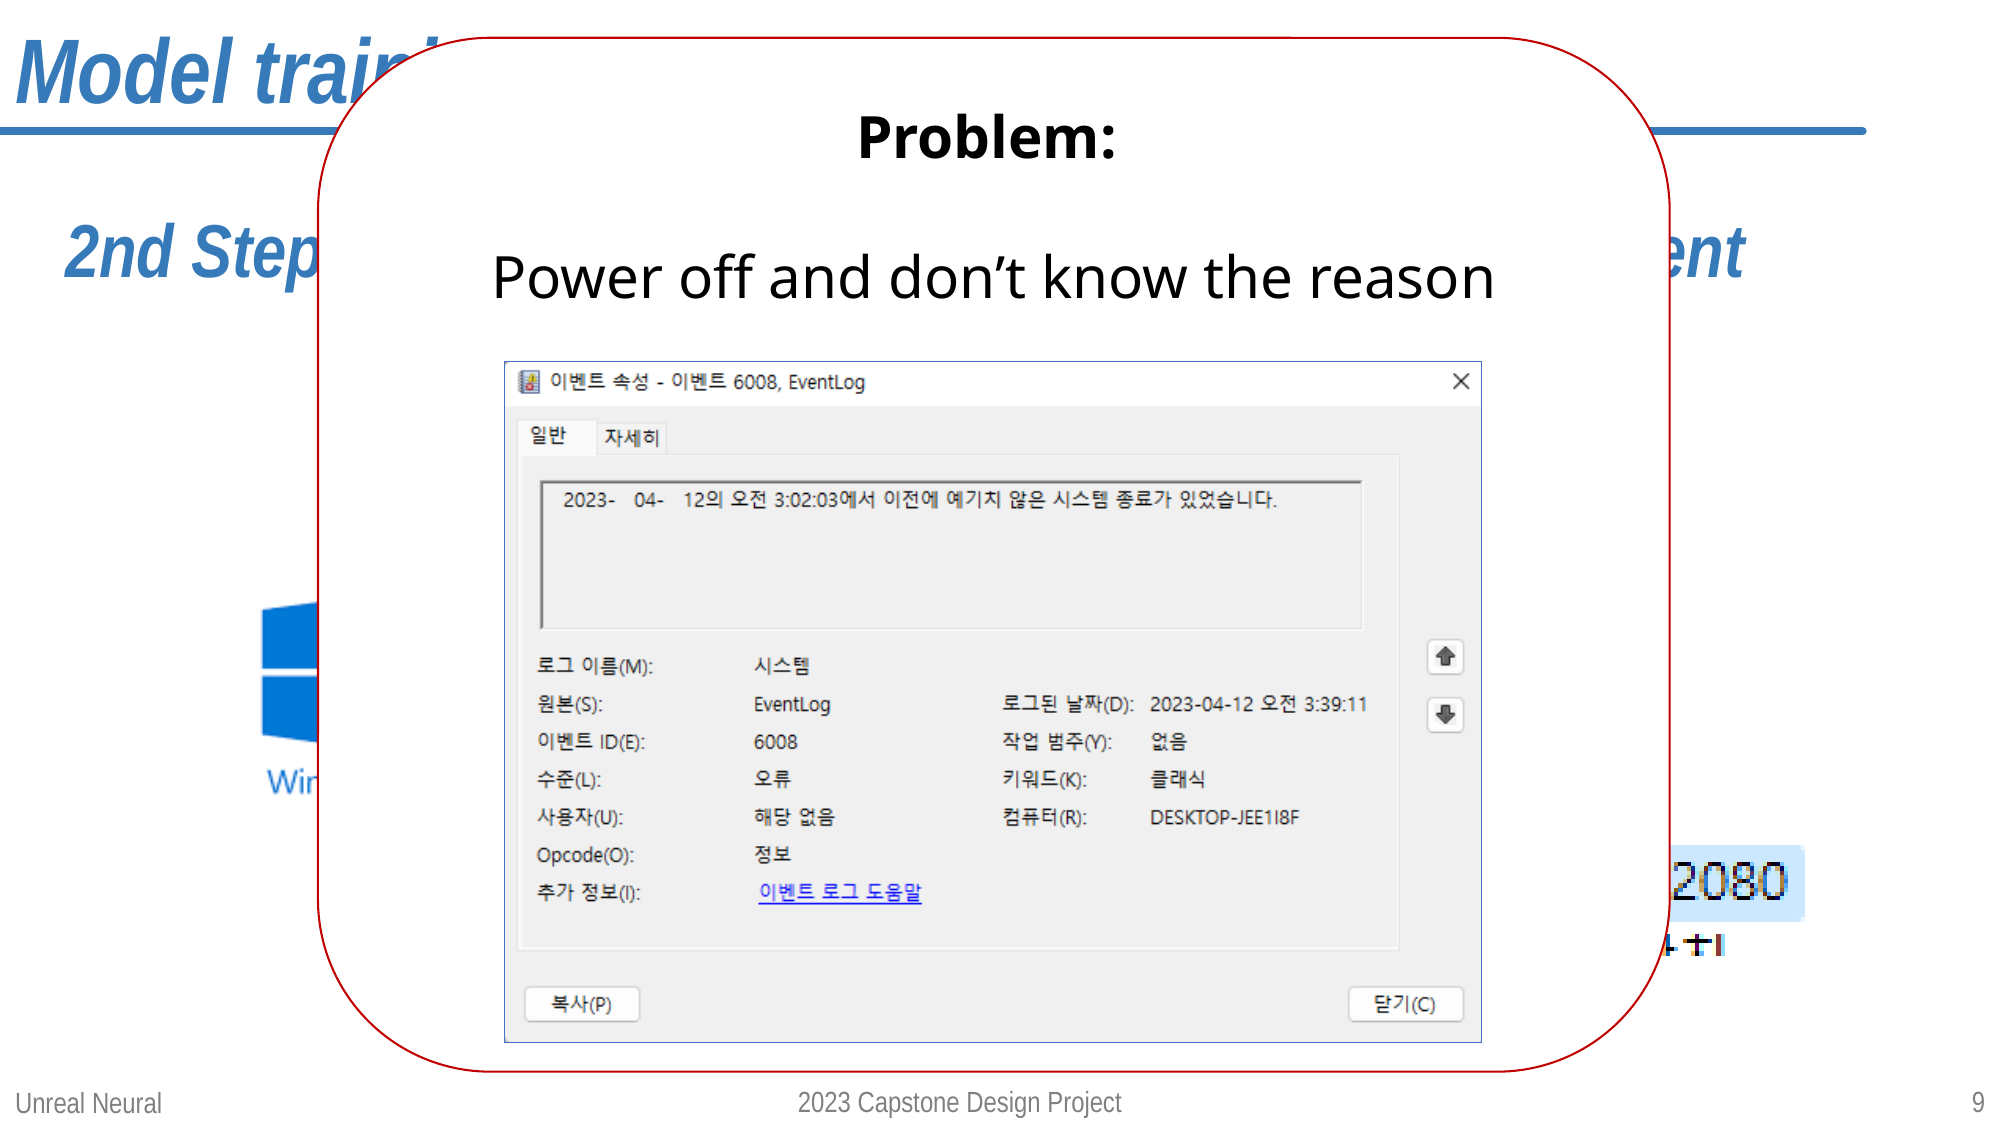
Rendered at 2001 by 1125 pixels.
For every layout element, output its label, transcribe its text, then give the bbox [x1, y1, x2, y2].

text_box 2nd Step of Model training: Setting Software environment for Training model [1671, 195, 1767, 391]
text_box Problem: Power off and don’t know the reason [316, 850, 1662, 1073]
text_box Problem: Power off and don’t know the reason [316, 36, 1671, 702]
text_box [188, 482, 504, 850]
picture [504, 361, 1583, 1043]
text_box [1482, 702, 1818, 956]
text_box 2nd Step of Model training: Setting Software environment for Training model [43, 195, 317, 391]
title Model training [0, 8, 847, 139]
